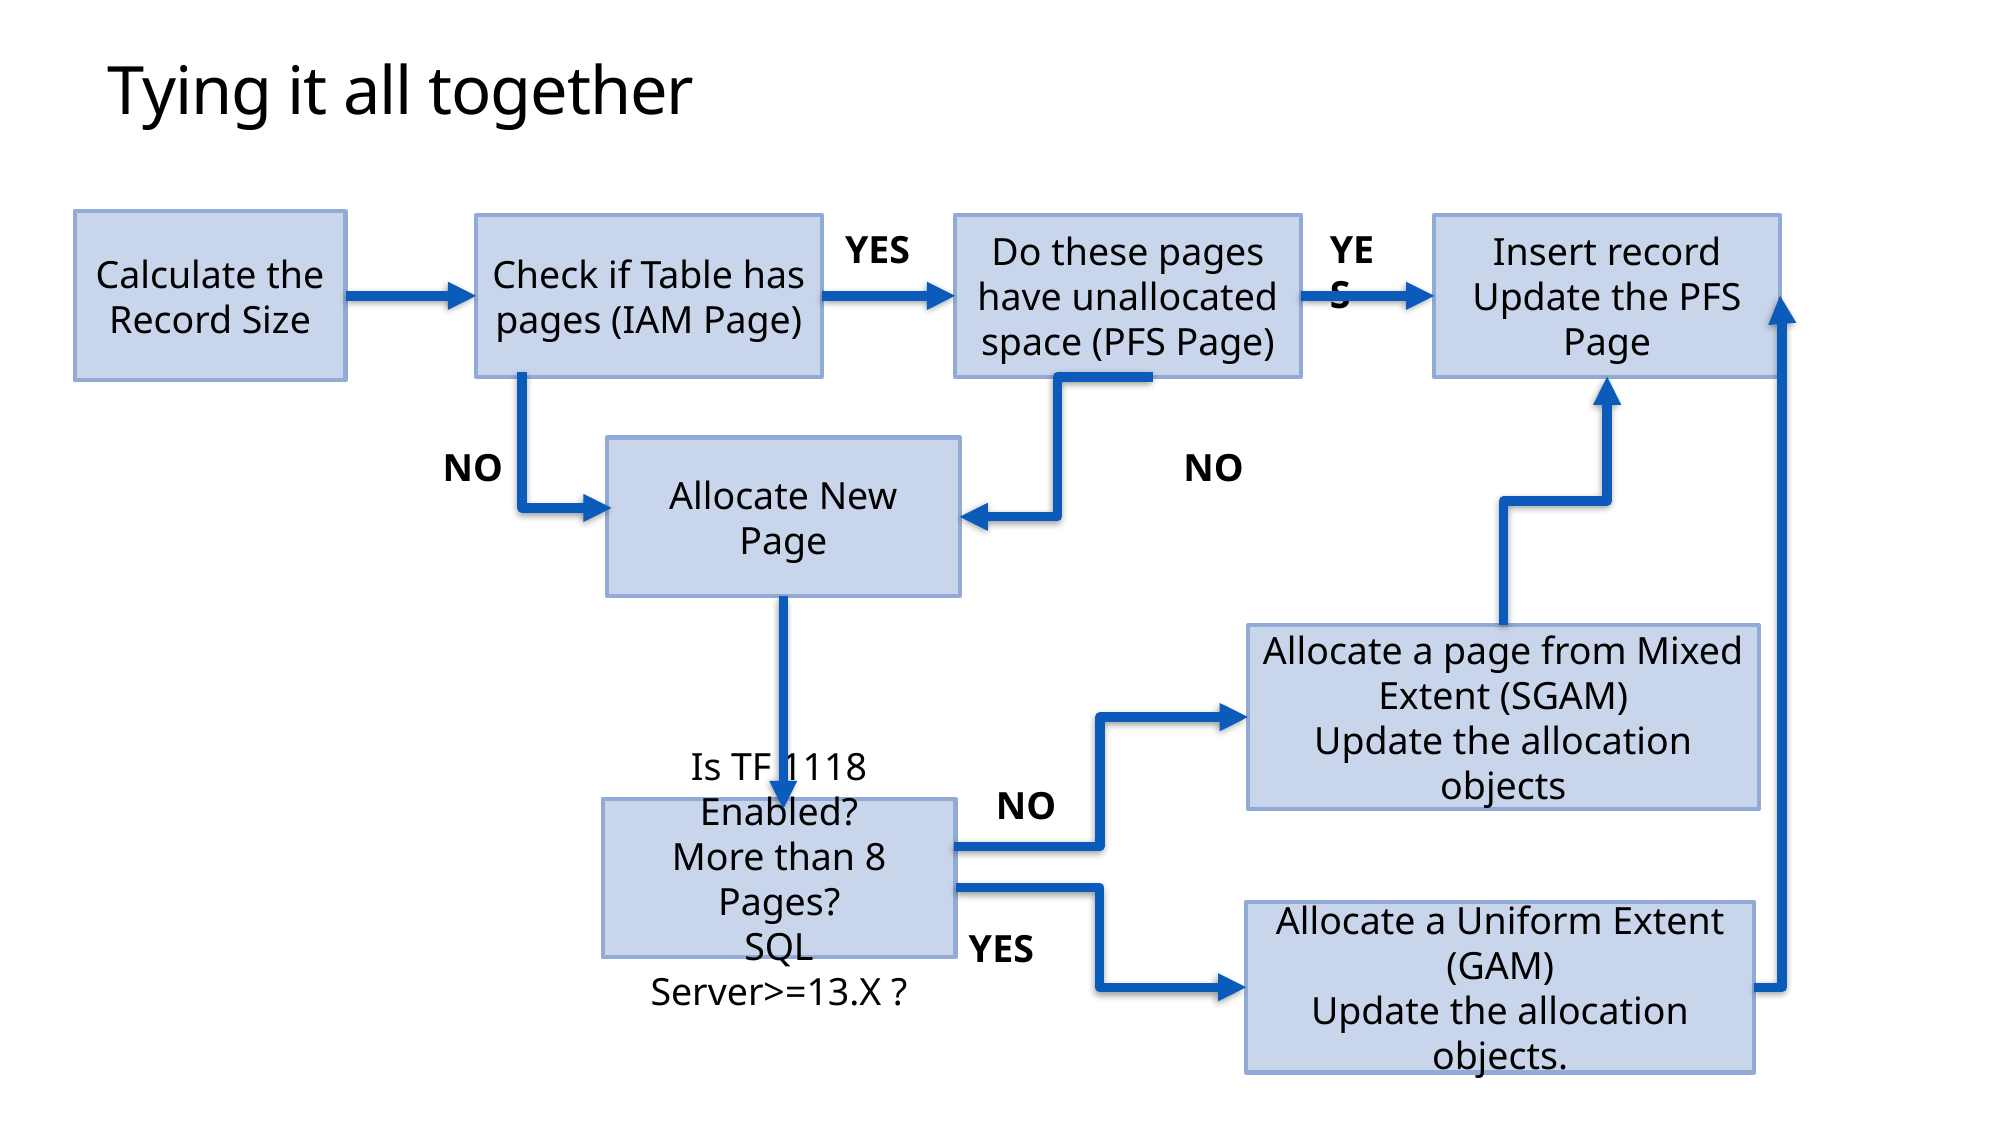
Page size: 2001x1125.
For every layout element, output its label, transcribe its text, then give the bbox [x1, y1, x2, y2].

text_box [74, 211, 1781, 1073]
title Tying it all together [107, 52, 1893, 129]
